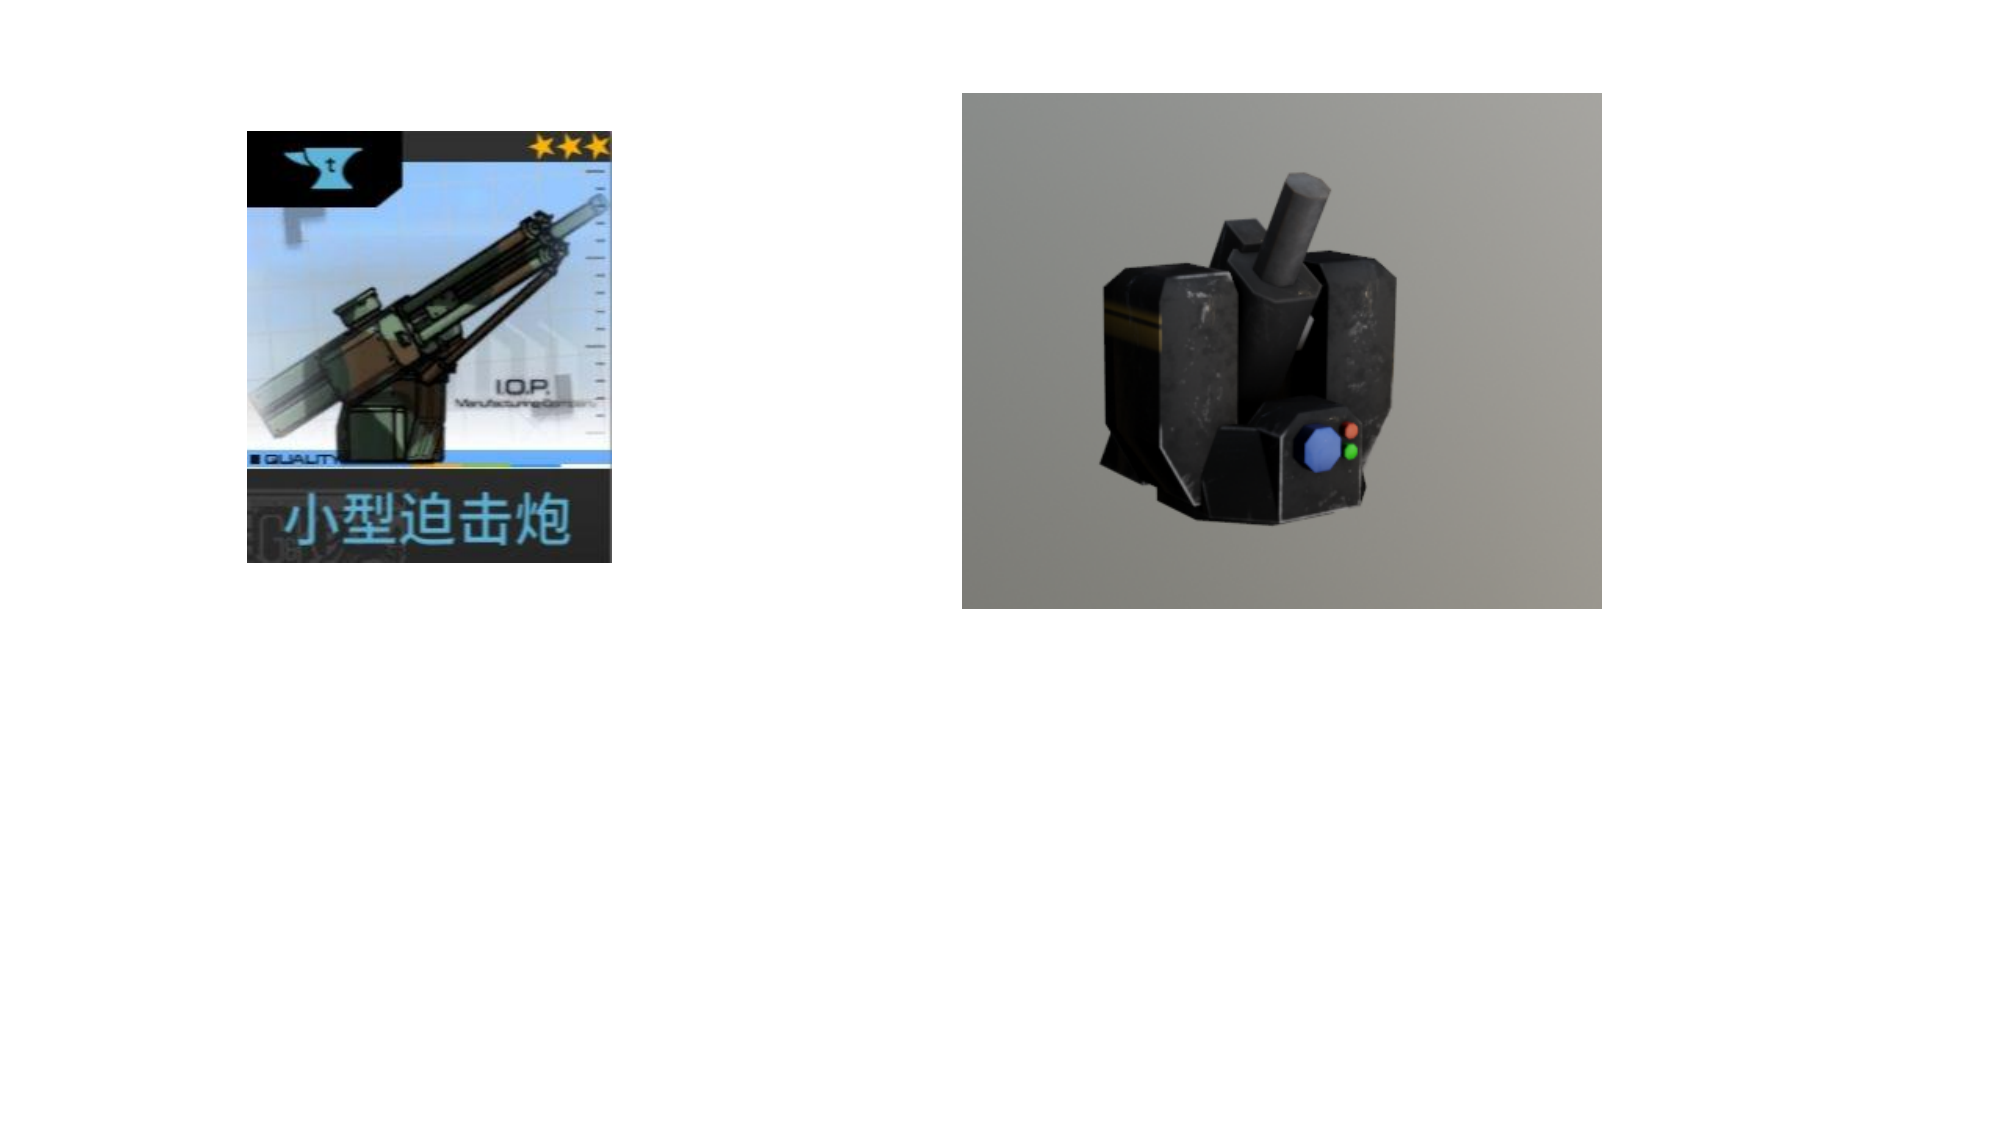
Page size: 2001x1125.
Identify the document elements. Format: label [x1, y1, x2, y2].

picture [247, 130, 613, 564]
picture [961, 92, 1602, 610]
